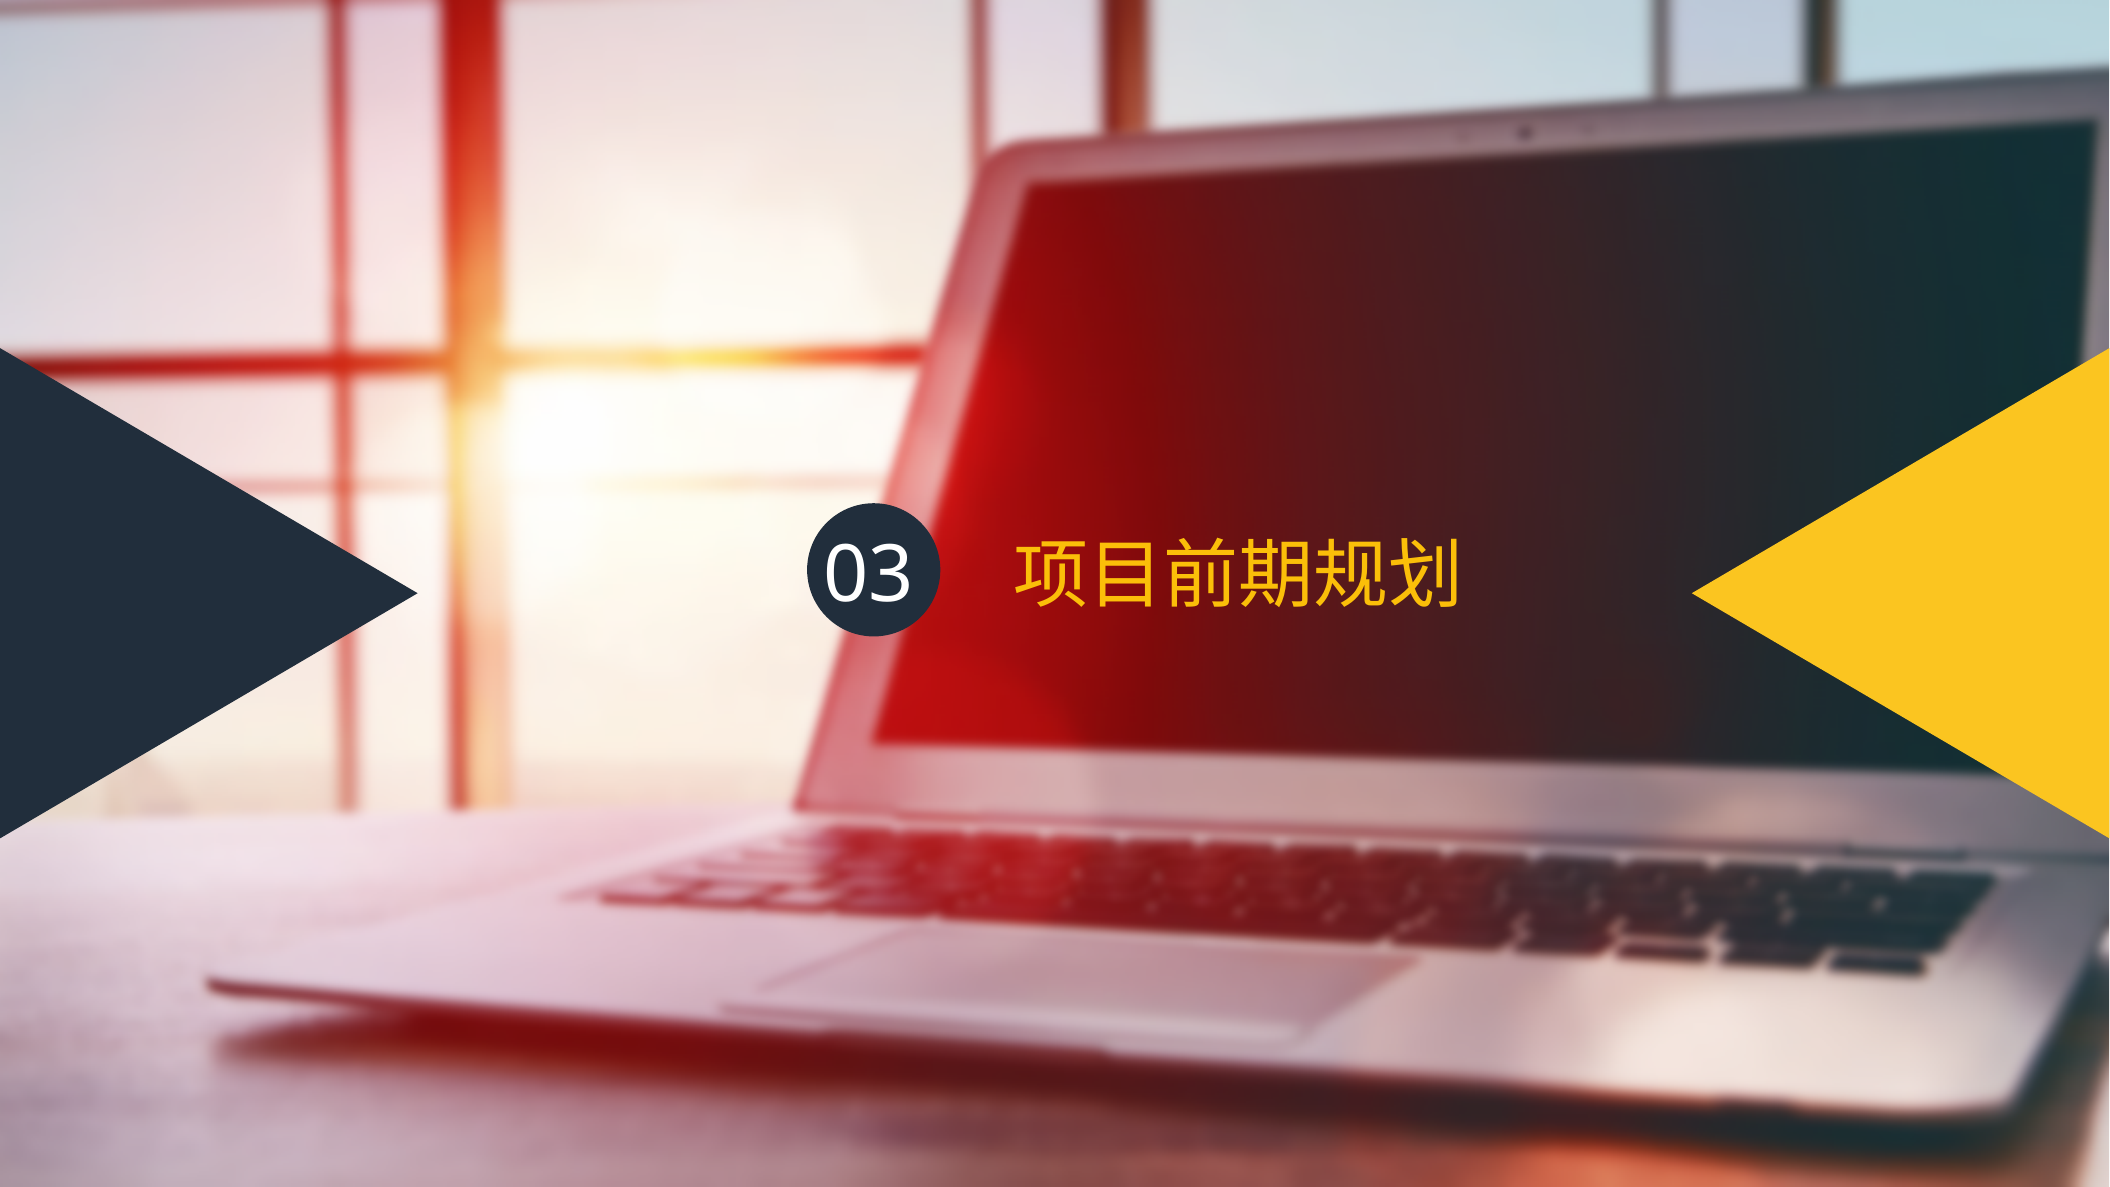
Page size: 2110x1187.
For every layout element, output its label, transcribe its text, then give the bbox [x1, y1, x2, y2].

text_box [806, 503, 941, 637]
text_box [0, 346, 420, 840]
text_box 项目前期规划 [997, 519, 1478, 625]
text_box [0, 0, 2110, 1187]
text_box [1689, 346, 2110, 840]
